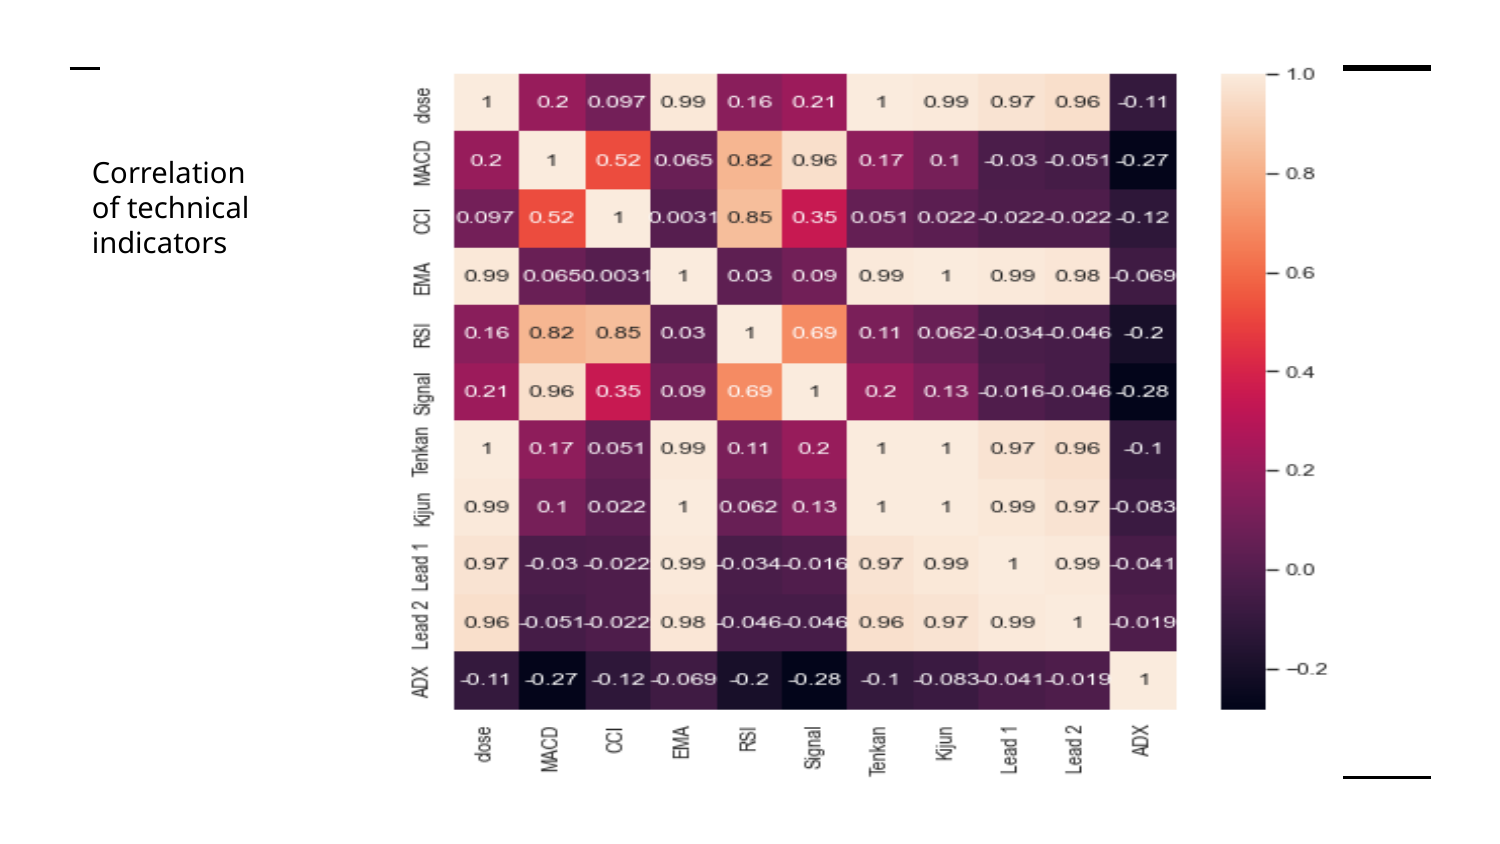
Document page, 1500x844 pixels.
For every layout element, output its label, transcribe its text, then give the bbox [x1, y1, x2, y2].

text_box Correlation of technical indicators [76, 139, 285, 275]
picture [400, 57, 1343, 786]
